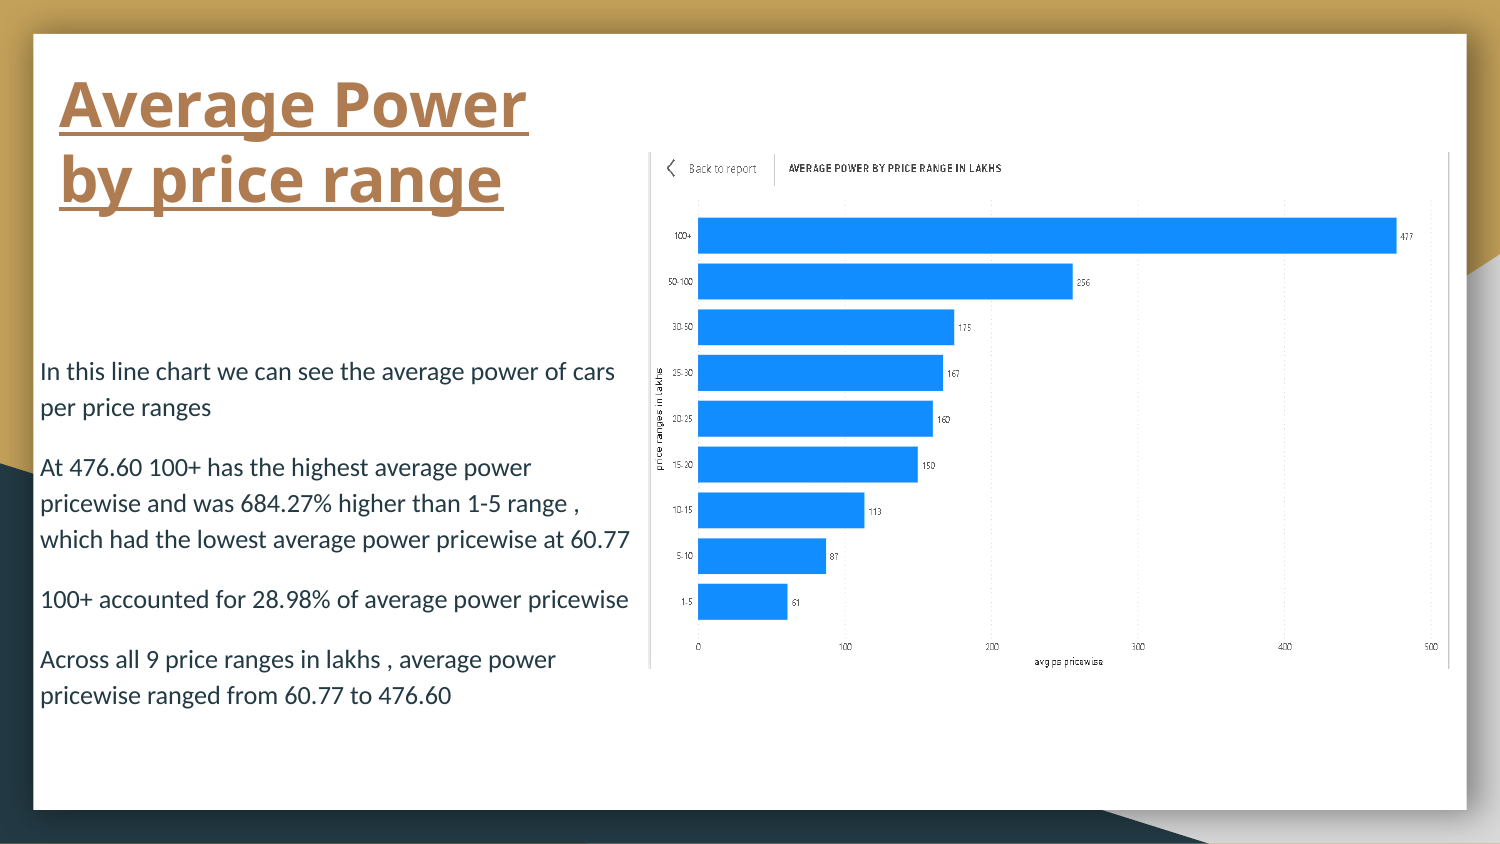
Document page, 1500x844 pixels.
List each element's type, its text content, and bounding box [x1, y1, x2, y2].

picture [648, 152, 1451, 669]
title Average Power by price range [44, 49, 623, 294]
list In this line chart we can see the average power of cars per price ranges At 476.60 100+ has the highest average power pricewise and was 684.27% higher than 1-5 range , which had the lowest average power pricewise at 60.77 100+ accounted for 28.98% of average power pricewise Across all 9 price ranges in lakhs , average power pricewise ranged from 60.77 to 476.60 [25, 334, 649, 731]
